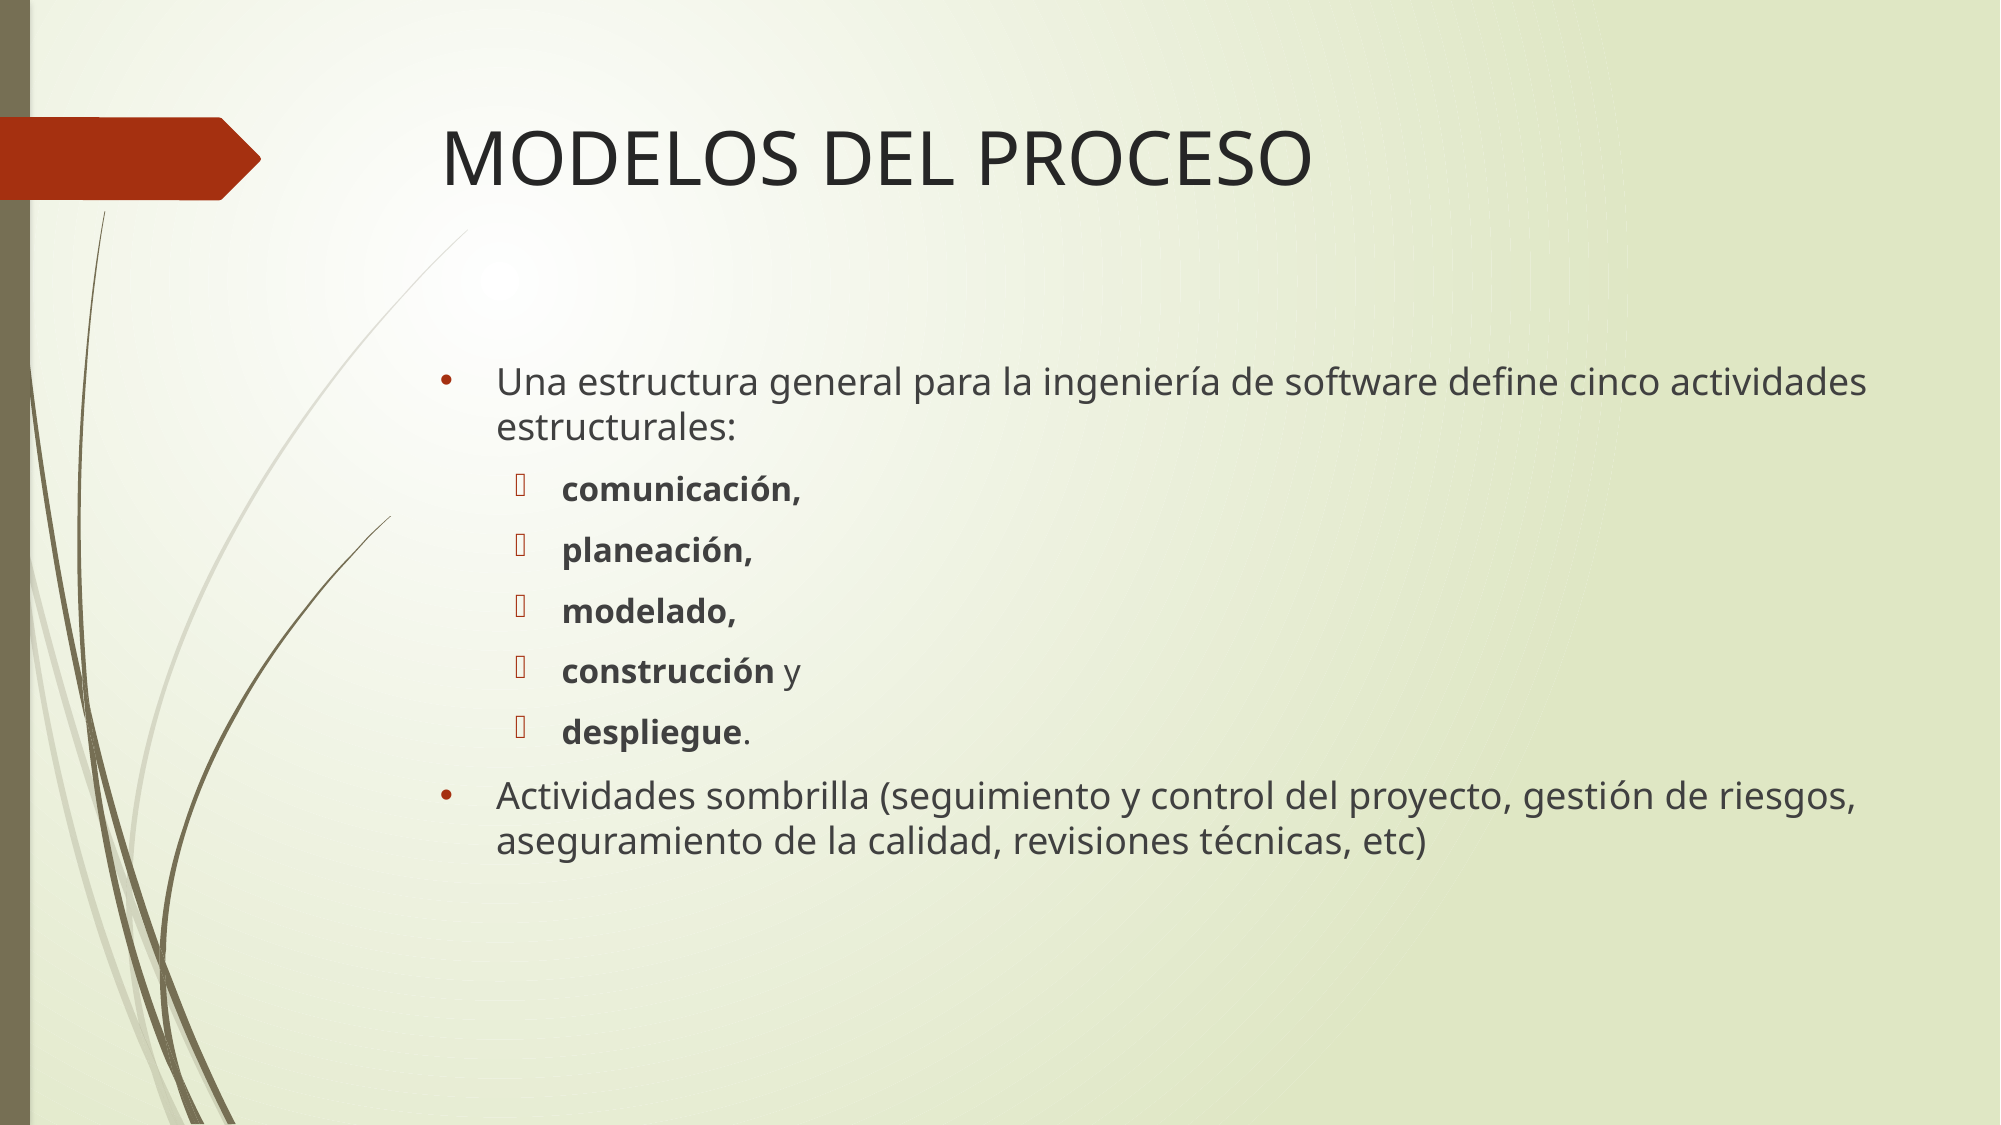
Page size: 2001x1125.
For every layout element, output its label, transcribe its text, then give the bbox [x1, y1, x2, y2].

list Una estructura general para la ingeniería de software define cinco actividades estructurales: comunicación, planeación, modelado, construcción y despliegue. Actividades sombrilla (seguimiento y control del proyecto, gestión de riesgos, aseguramiento de la calidad, revisiones técnicas, etc) [424, 350, 1888, 970]
title MODELOS DEL PROCESO [425, 102, 1888, 313]
